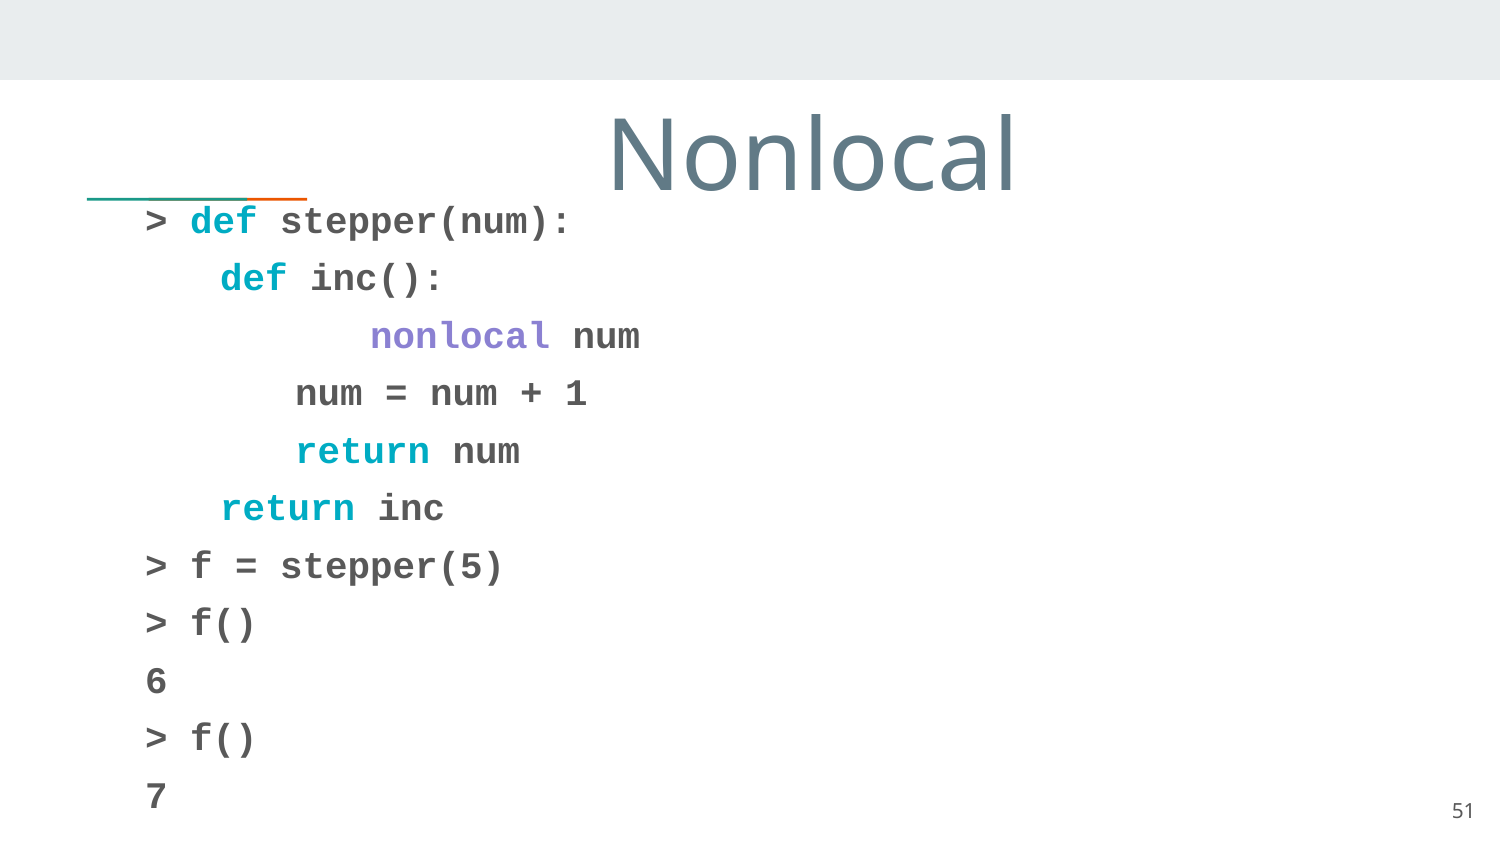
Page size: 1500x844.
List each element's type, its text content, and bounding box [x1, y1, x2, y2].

slide_number 51 [1400, 779, 1491, 844]
list > def stepper(num): def inc(): nonlocal num num = num + 1 return num return inc > f = stepper(5) > f() 6 > f() 7 [55, 180, 776, 638]
title Nonlocal [590, 75, 1456, 181]
